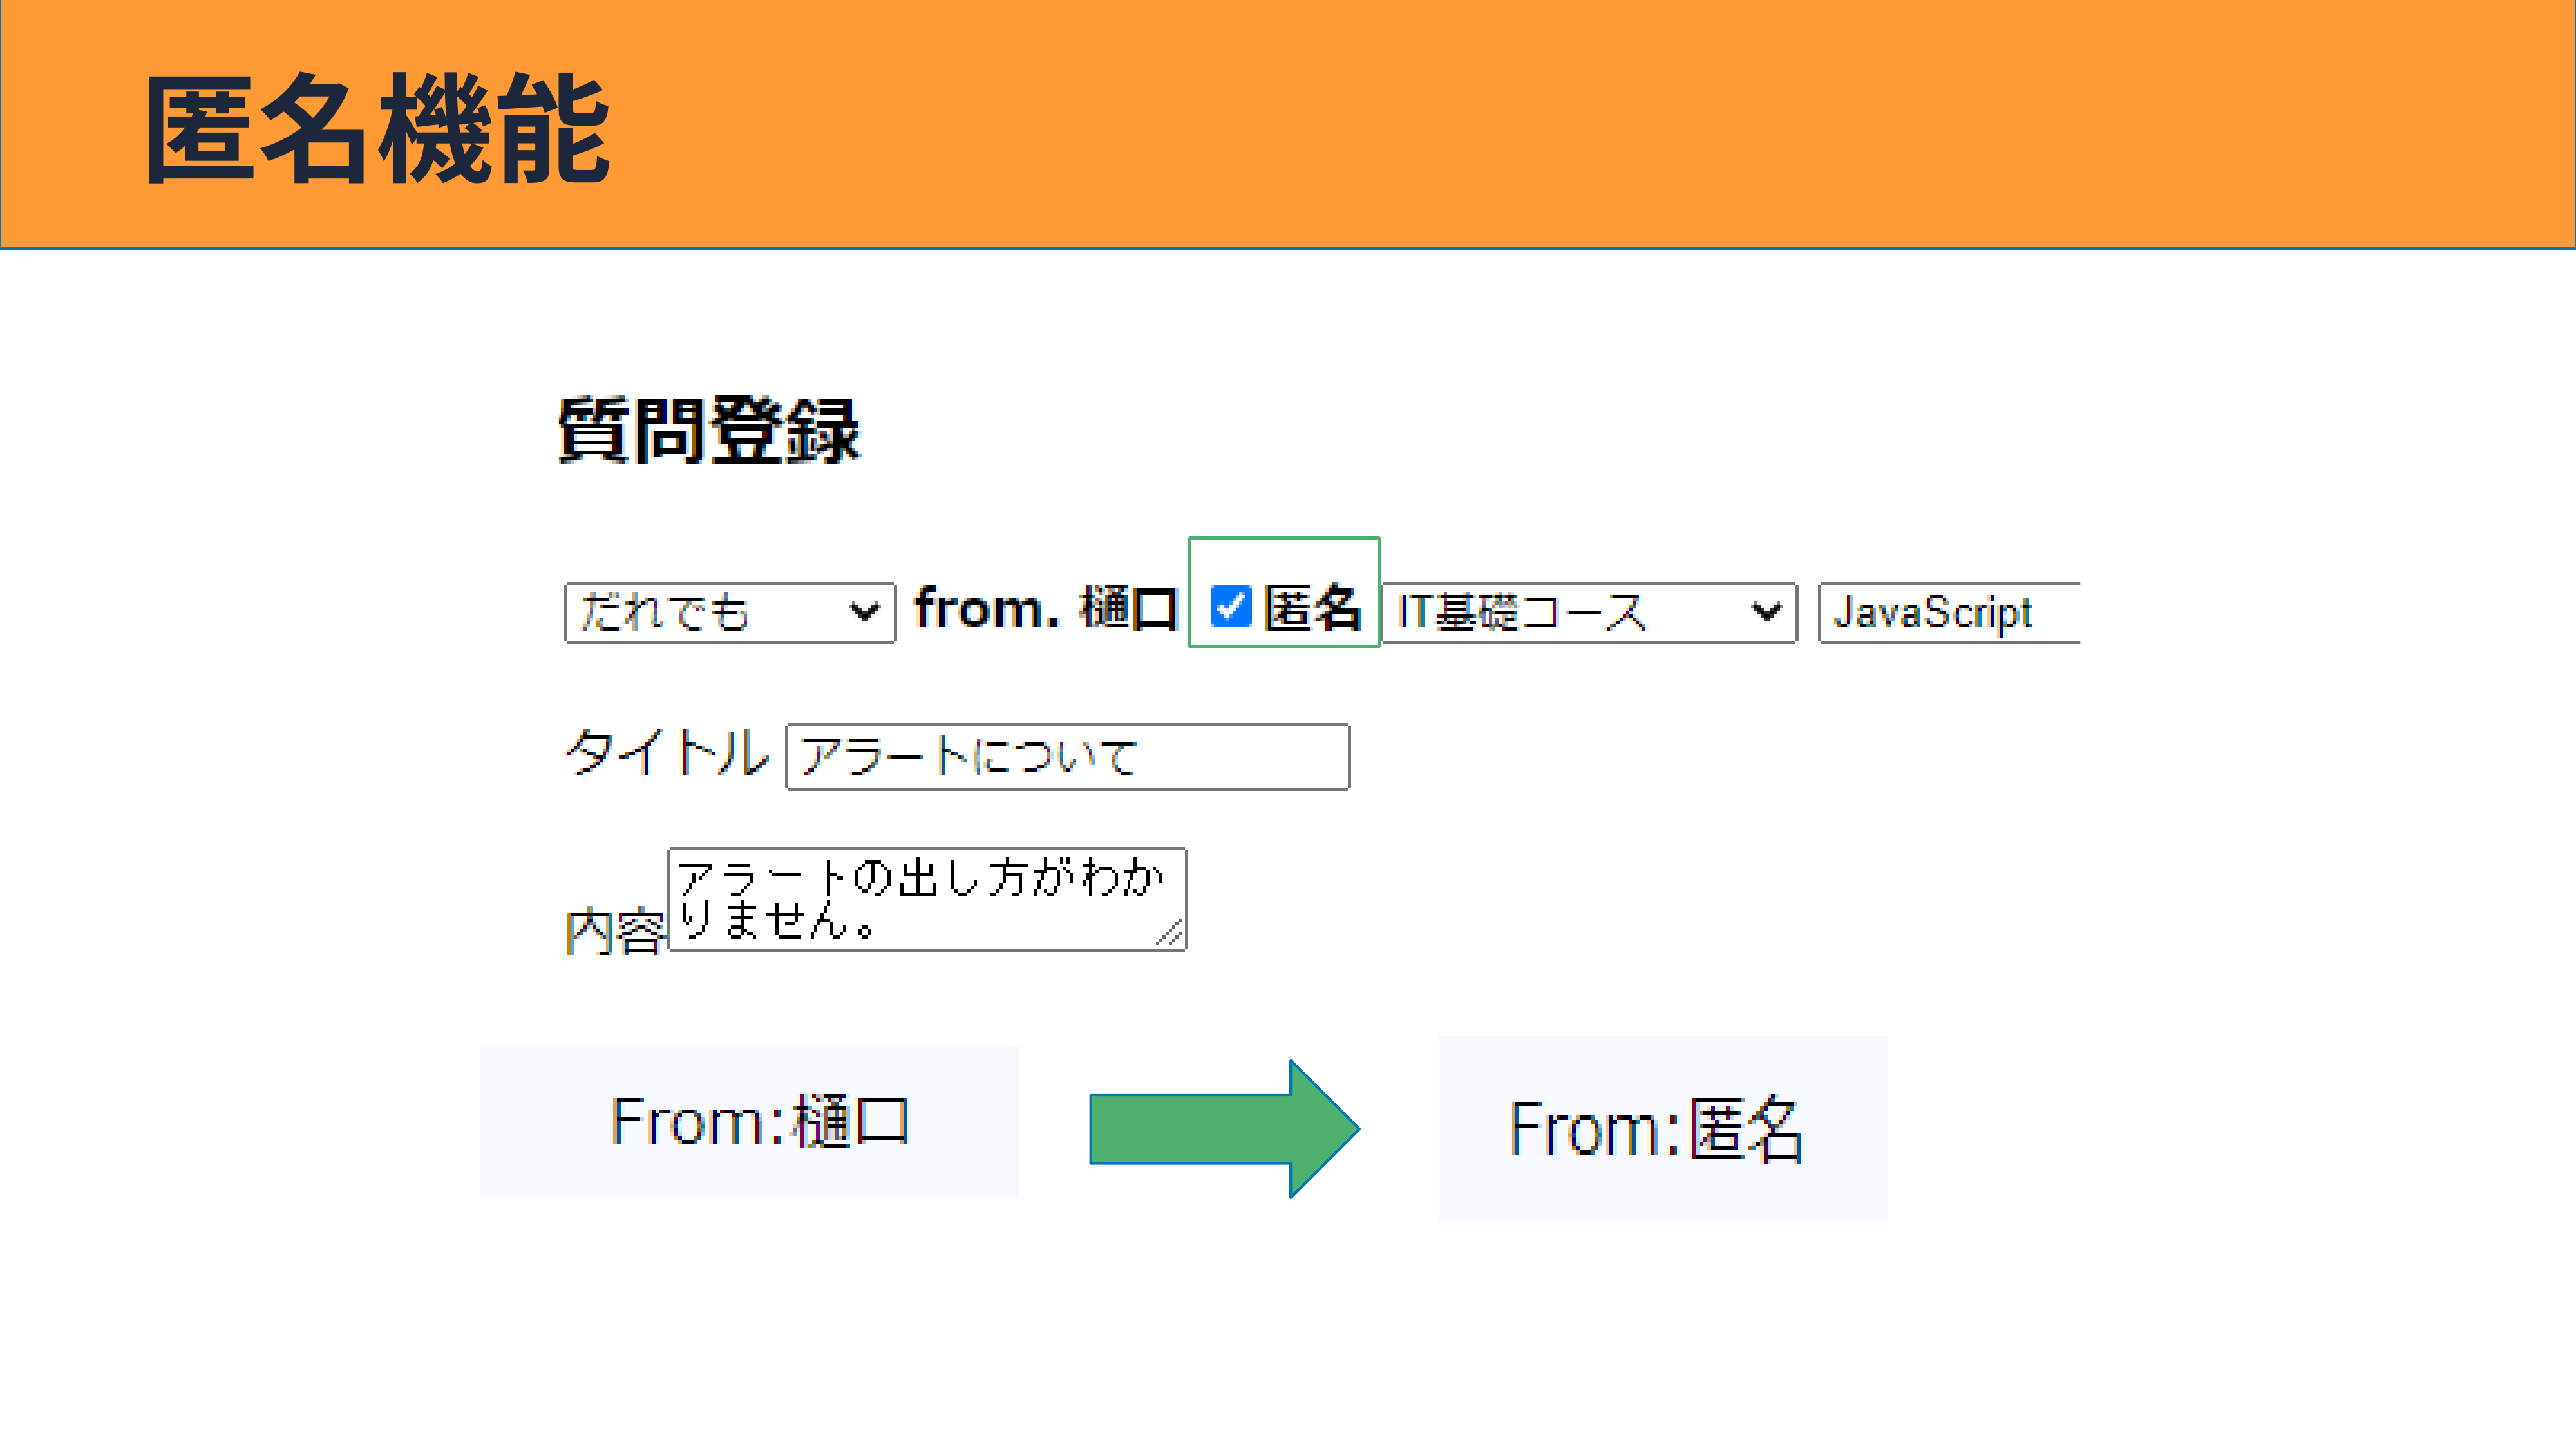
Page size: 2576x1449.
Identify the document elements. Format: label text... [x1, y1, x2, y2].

picture [479, 359, 2081, 1222]
text_box 匿名機能 [135, 71, 674, 180]
text_box [1089, 1059, 1361, 1199]
text_box [0, 0, 2576, 250]
